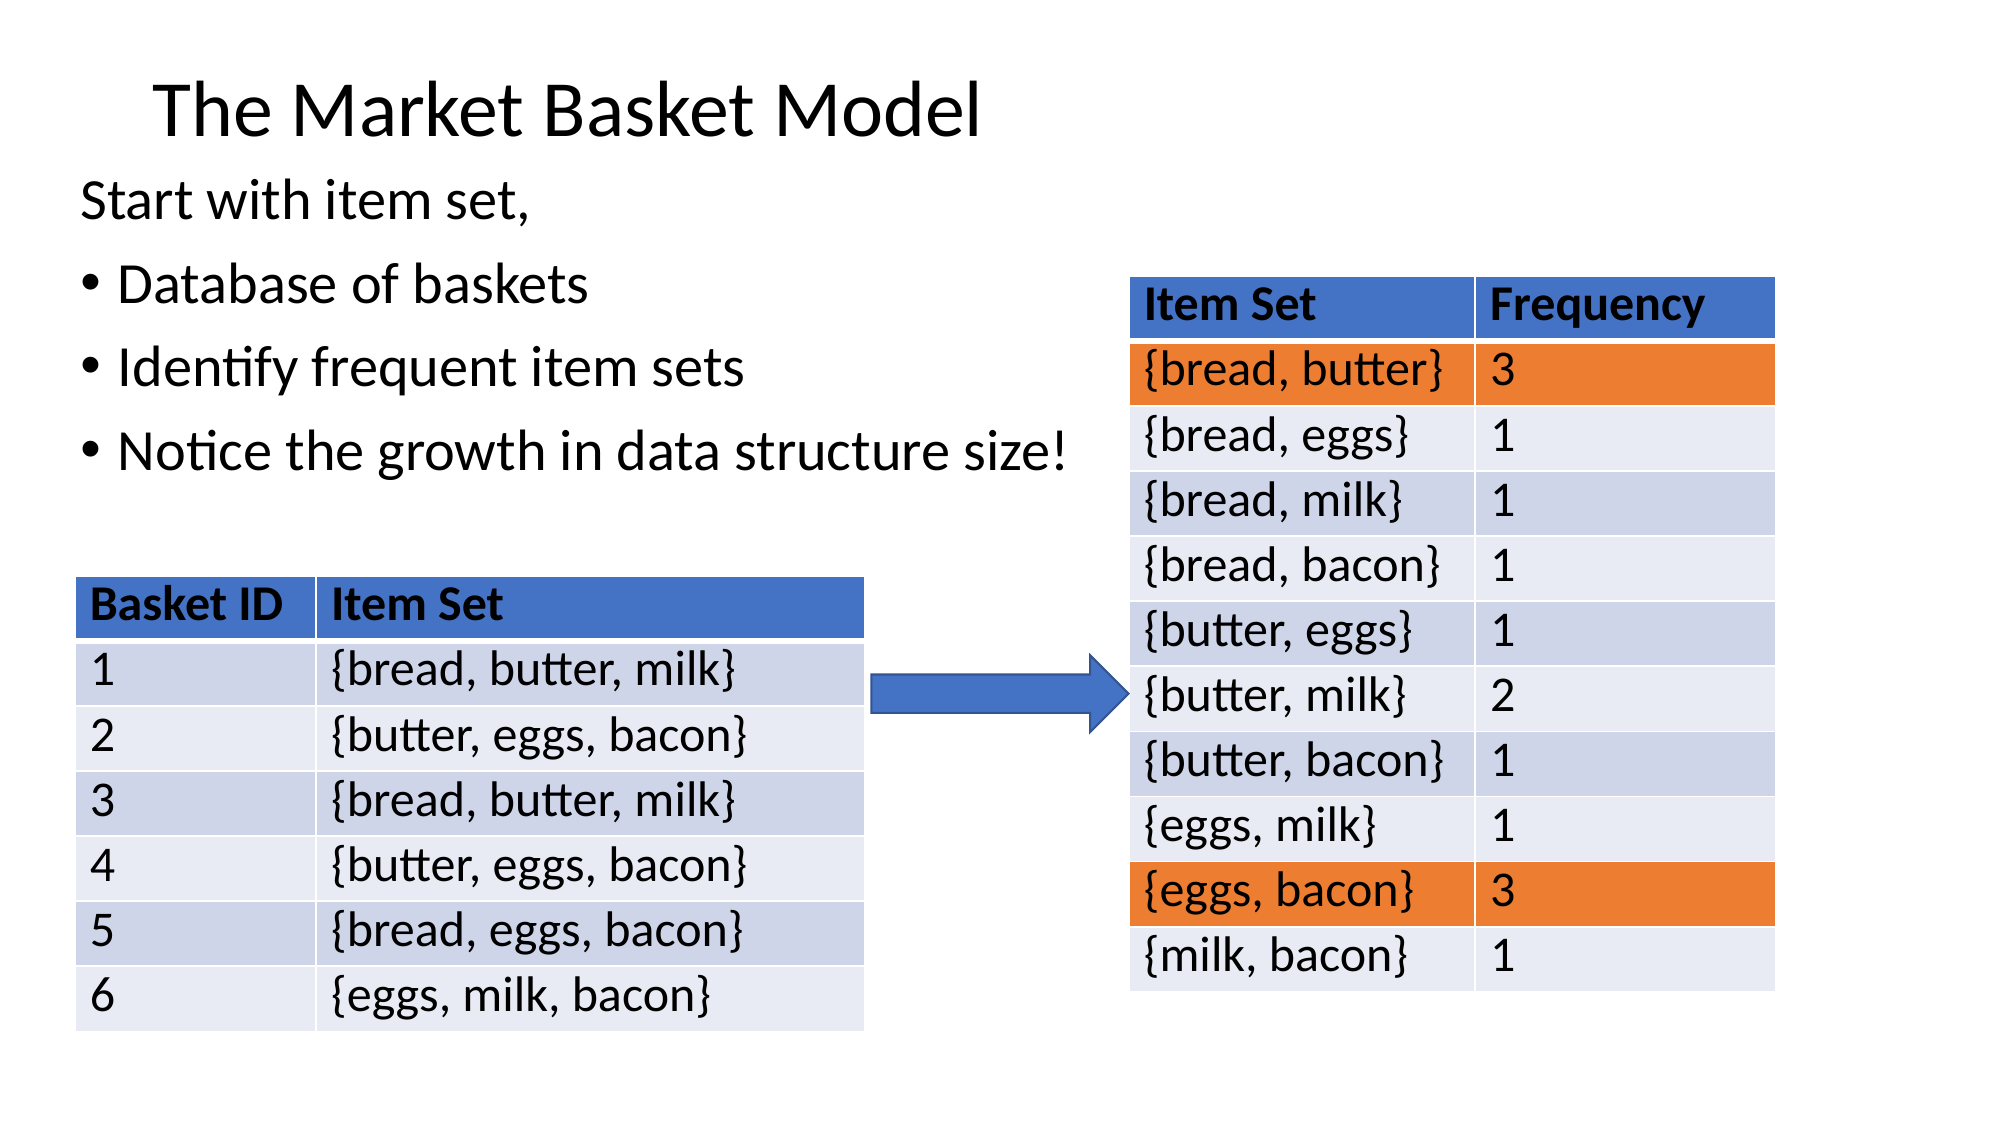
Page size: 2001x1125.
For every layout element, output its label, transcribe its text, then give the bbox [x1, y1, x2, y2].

table_cell 4 [76, 837, 315, 900]
table_header Basket ID [76, 577, 315, 638]
table_cell 1 [1476, 602, 1775, 665]
table_cell {bread, butter, milk} [317, 644, 864, 705]
table_cell 1 [76, 644, 315, 705]
table_cell {butter, milk} [1130, 667, 1474, 731]
table_cell {butter, eggs} [1130, 602, 1474, 665]
table_header Item Set [1130, 277, 1474, 338]
table_cell 1 [1476, 732, 1775, 796]
table_cell 2 [1476, 667, 1775, 731]
table_cell 3 [76, 772, 315, 835]
table_cell 5 [76, 902, 315, 965]
table_cell {bread, eggs, bacon} [317, 902, 864, 965]
table_cell 6 [76, 967, 315, 1031]
table_cell {eggs, milk} [1130, 797, 1474, 861]
title The Market Basket Model [137, 59, 1863, 162]
table_cell {butter, eggs, bacon} [317, 837, 864, 900]
table_cell {bread, butter} [1130, 344, 1474, 405]
table_cell {bread, eggs} [1130, 407, 1474, 470]
table_cell 3 [1476, 344, 1775, 405]
table_cell 1 [1476, 472, 1775, 535]
table_cell {bread, milk} [1130, 472, 1474, 535]
table_header Item Set [317, 577, 864, 638]
table_cell {butter, eggs, bacon} [317, 707, 864, 770]
table_cell 1 [1476, 407, 1775, 470]
table_cell 2 [76, 707, 315, 770]
text_box [870, 652, 1131, 735]
table_cell 3 [1476, 862, 1775, 926]
table_cell {butter, bacon} [1130, 732, 1474, 796]
table_cell 1 [1476, 537, 1775, 600]
table_cell 1 [1476, 797, 1775, 861]
table_cell {bread, bacon} [1130, 537, 1474, 600]
table_cell {eggs, milk, bacon} [317, 967, 864, 1031]
table_cell {eggs, bacon} [1130, 862, 1474, 926]
table_cell 1 [1476, 928, 1775, 991]
table_header Frequency [1476, 277, 1775, 338]
table_cell {bread, butter, milk} [317, 772, 864, 835]
table_cell {milk, bacon} [1130, 928, 1474, 991]
